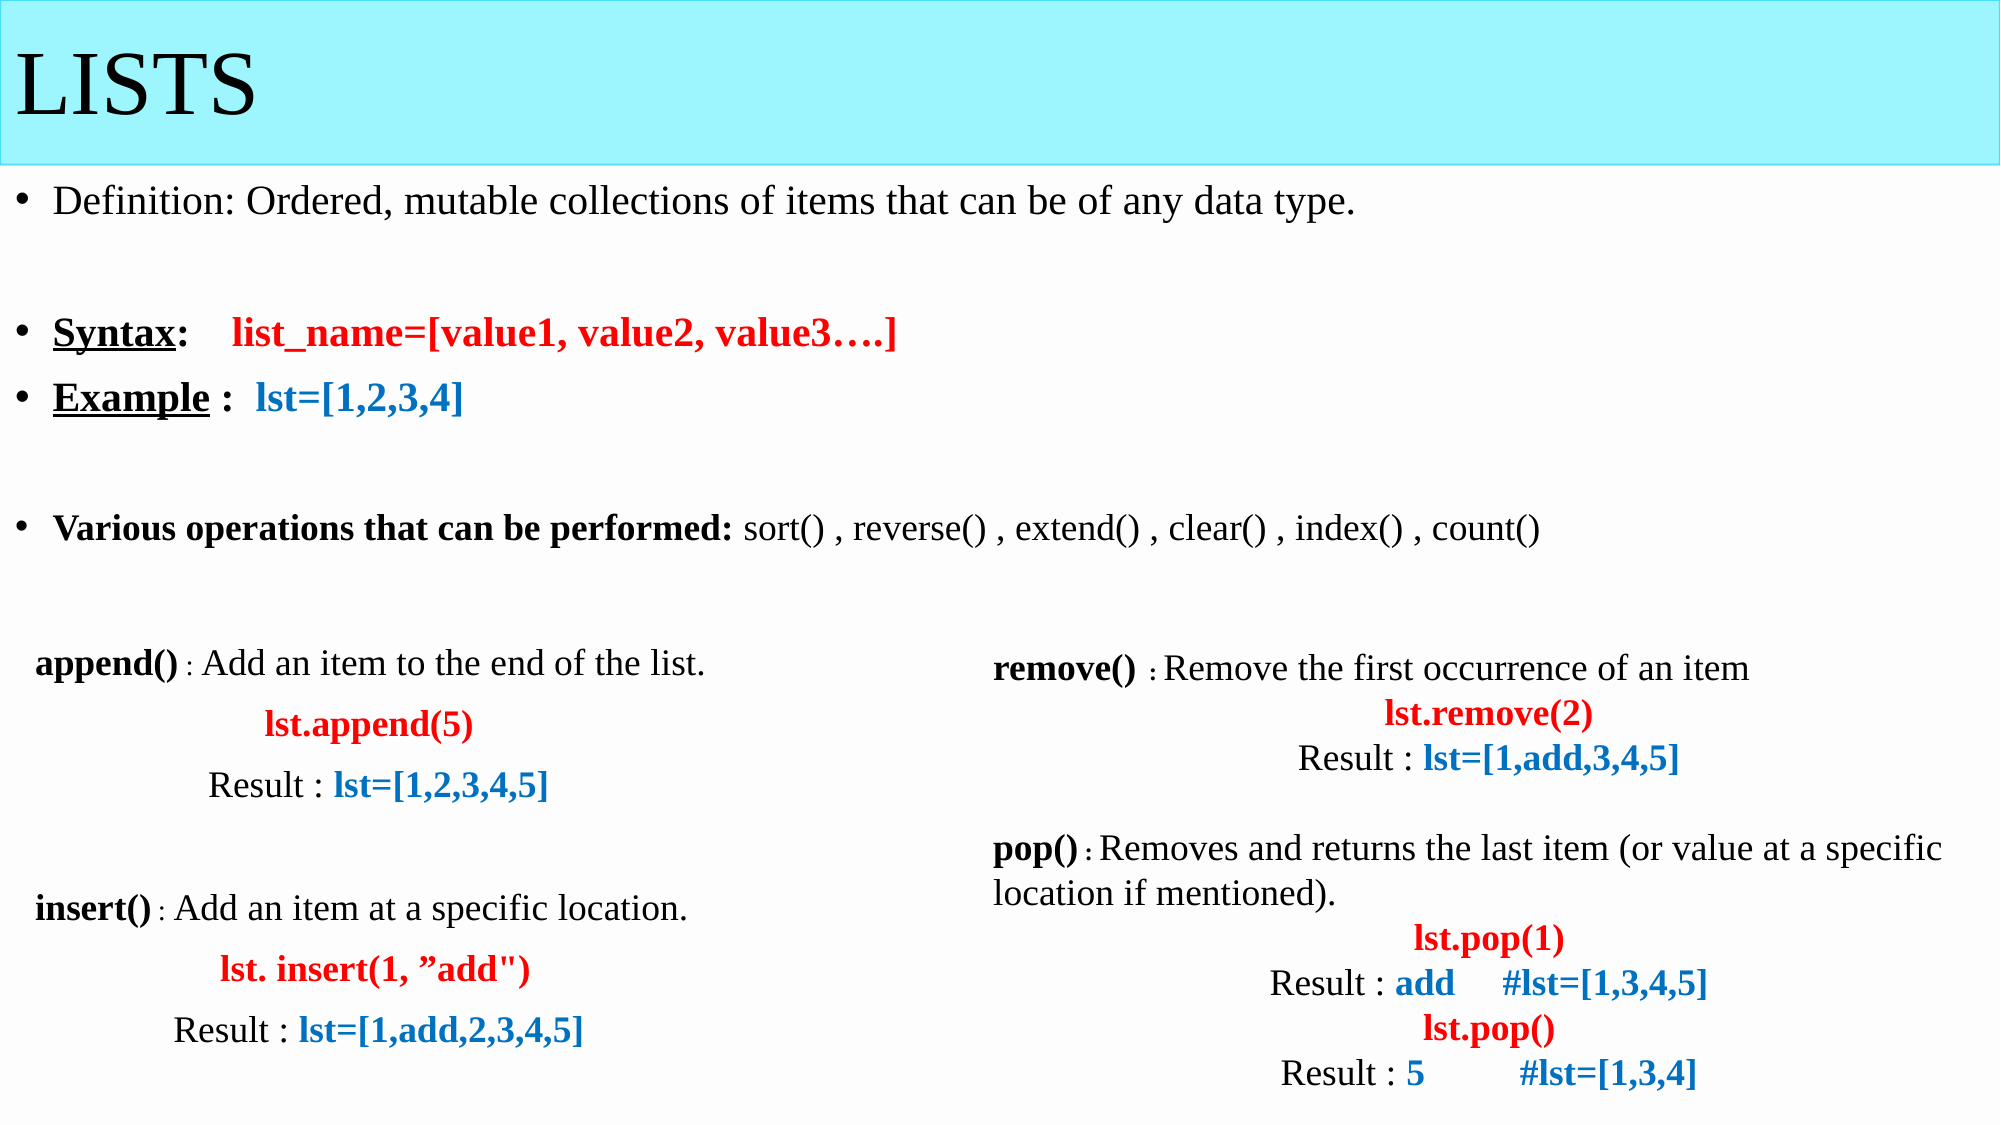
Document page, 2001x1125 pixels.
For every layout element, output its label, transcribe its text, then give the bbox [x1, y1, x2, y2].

text_box [0, 0, 2000, 166]
text_box remove() : Remove the first occurrence of an item lst.remove(2) Result : lst=[1,add,3,4,5] pop() : Removes and returns the last item (or value at a specific location if mentioned). lst.pop(1) Result : add #lst=[1,3,4,5] lst.pop() Result : 5 #lst=[1,3,4] [978, 635, 2000, 1100]
title LISTS [0, 3, 1725, 168]
list Definition: Ordered, mutable collections of items that can be of any data type. Syntax: list_name=[value1, value2, value3….] Example : lst=[1,2,3,4] Various operations that can be performed: sort() , reverse() , extend() , clear() , index() , count() [0, 170, 1671, 1122]
text_box append() : Add an item to the end of the list. lst.append(5) Result : lst=[1,2,3,4,5] insert() : Add an item at a specific location. lst. insert(1, ”add") Result : lst=[1,add,2,3,4,5] [19, 635, 738, 1122]
